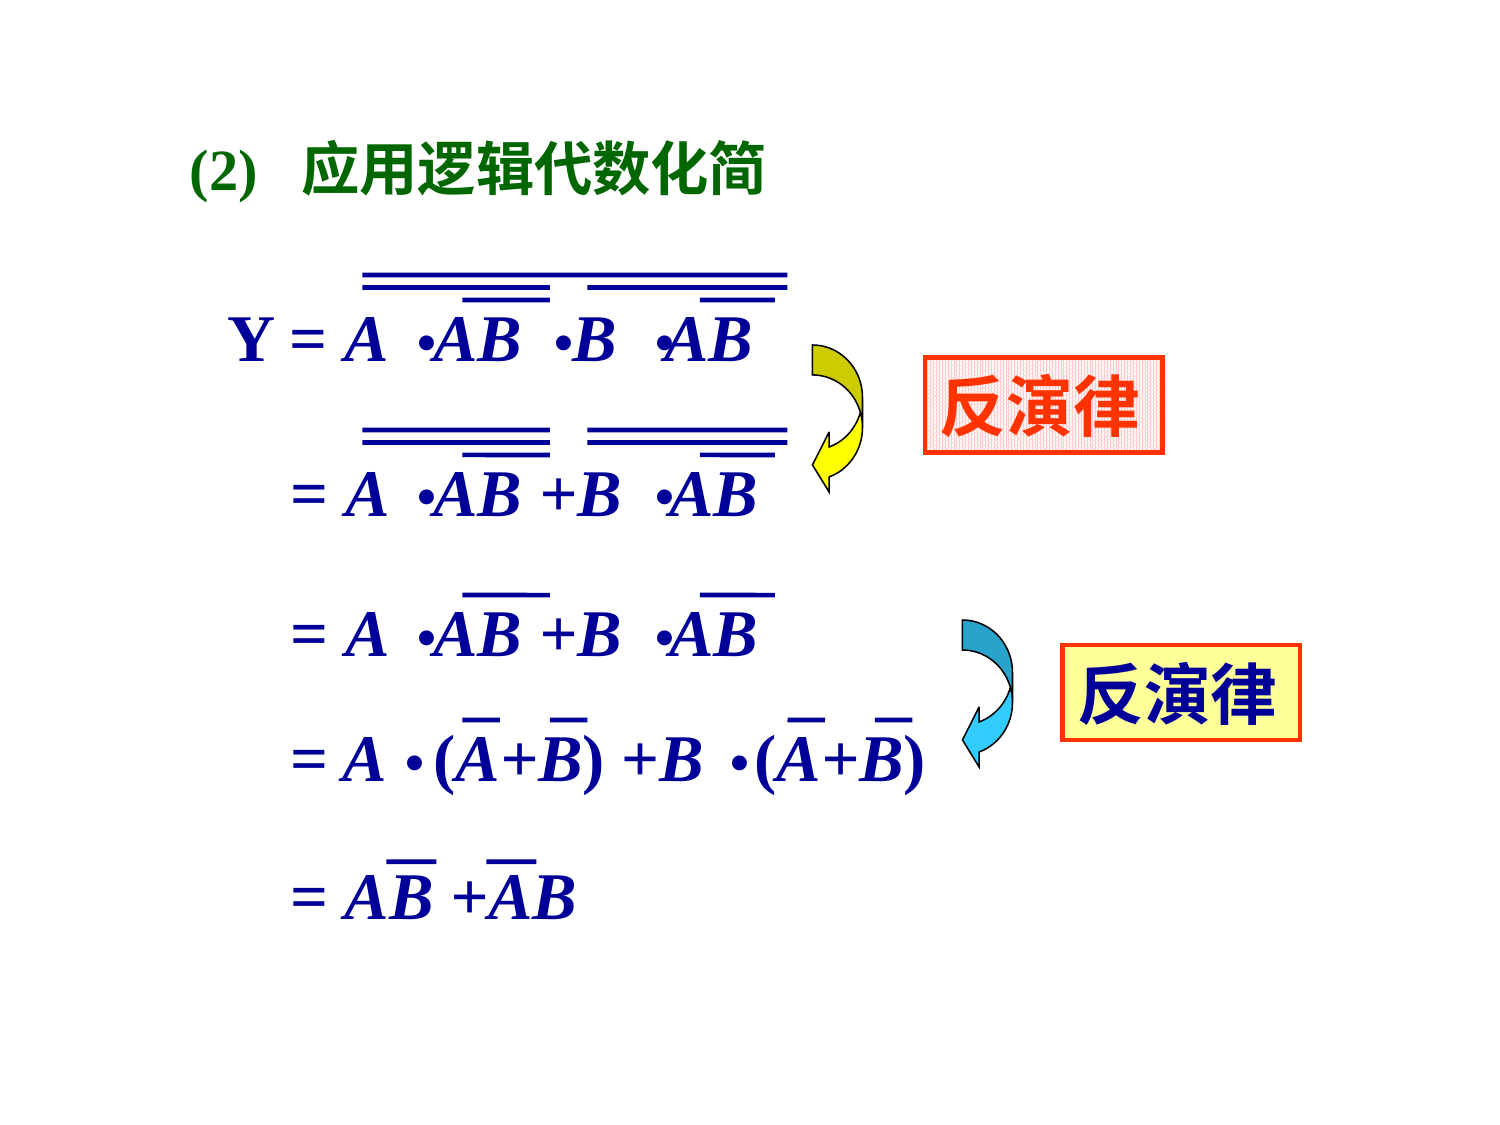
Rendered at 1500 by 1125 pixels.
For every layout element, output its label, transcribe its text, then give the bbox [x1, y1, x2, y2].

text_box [225, 545, 863, 670]
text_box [225, 404, 863, 538]
text_box 反演律 [924, 357, 1163, 453]
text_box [212, 249, 850, 383]
text_box 反演律 [1062, 645, 1300, 740]
text_box (2) 应用逻辑代数化简 [174, 125, 788, 210]
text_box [274, 845, 593, 941]
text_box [224, 670, 1050, 803]
